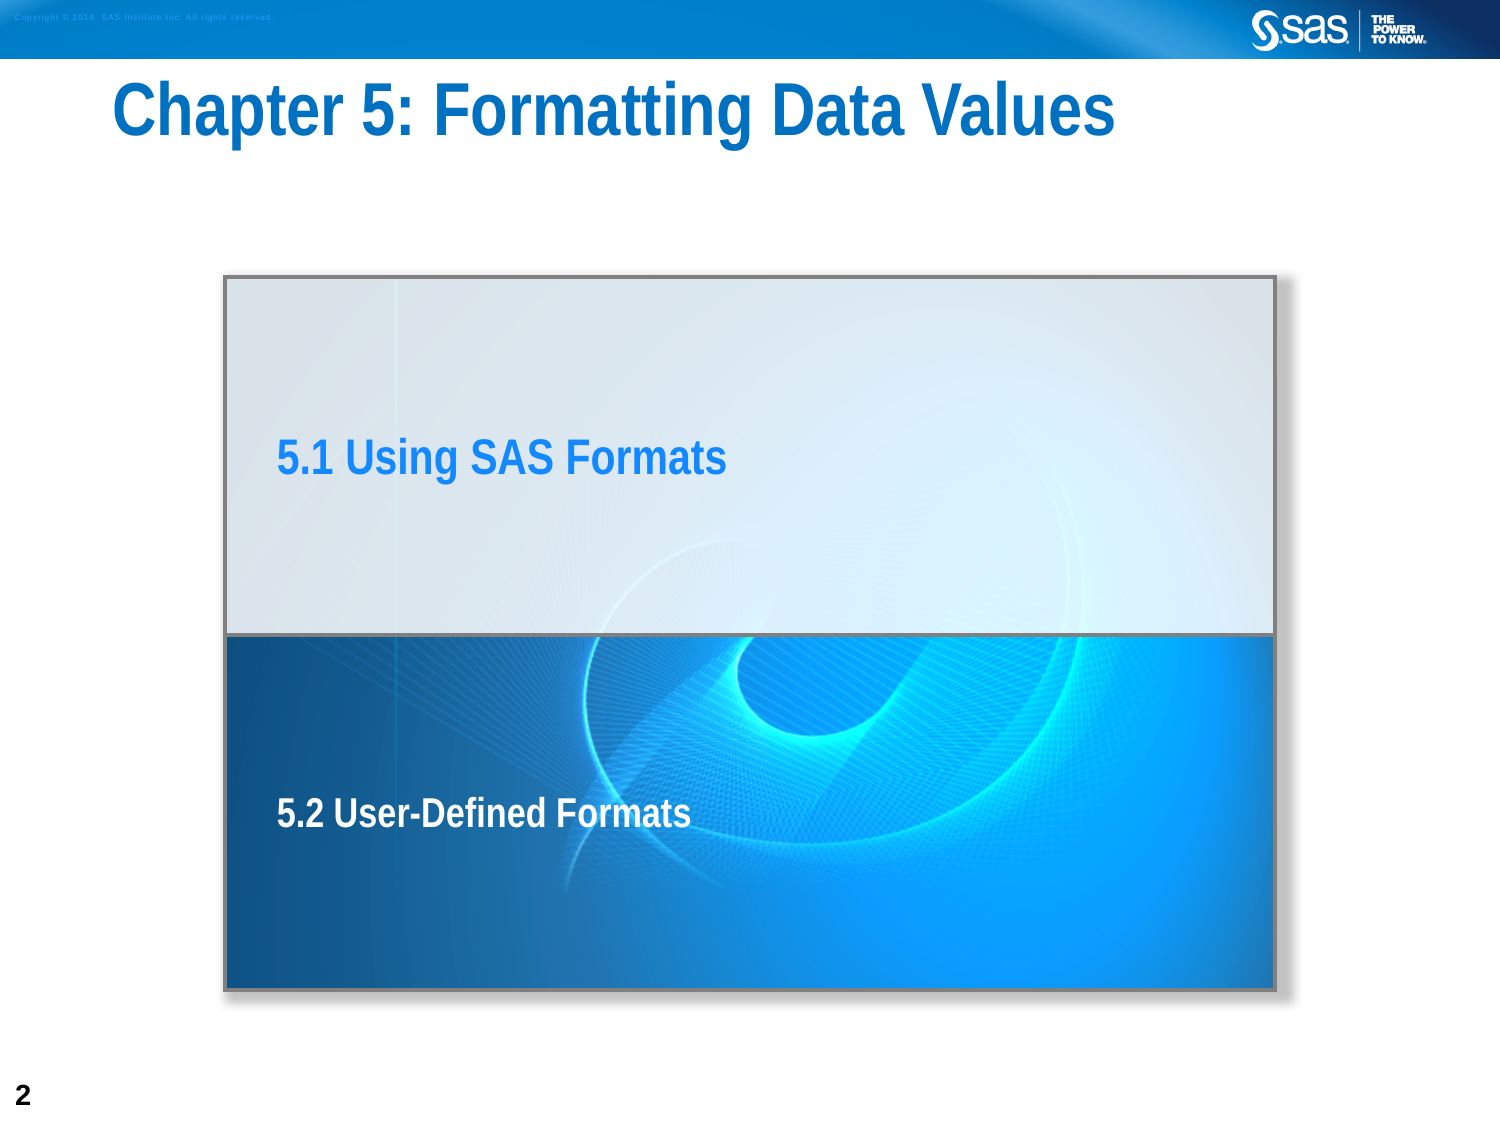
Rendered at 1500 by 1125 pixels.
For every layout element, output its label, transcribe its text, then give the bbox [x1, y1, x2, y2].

title Chapter 5: Formatting Data Values [112, 76, 1500, 188]
picture [224, 277, 1275, 991]
picture [0, 0, 1500, 59]
